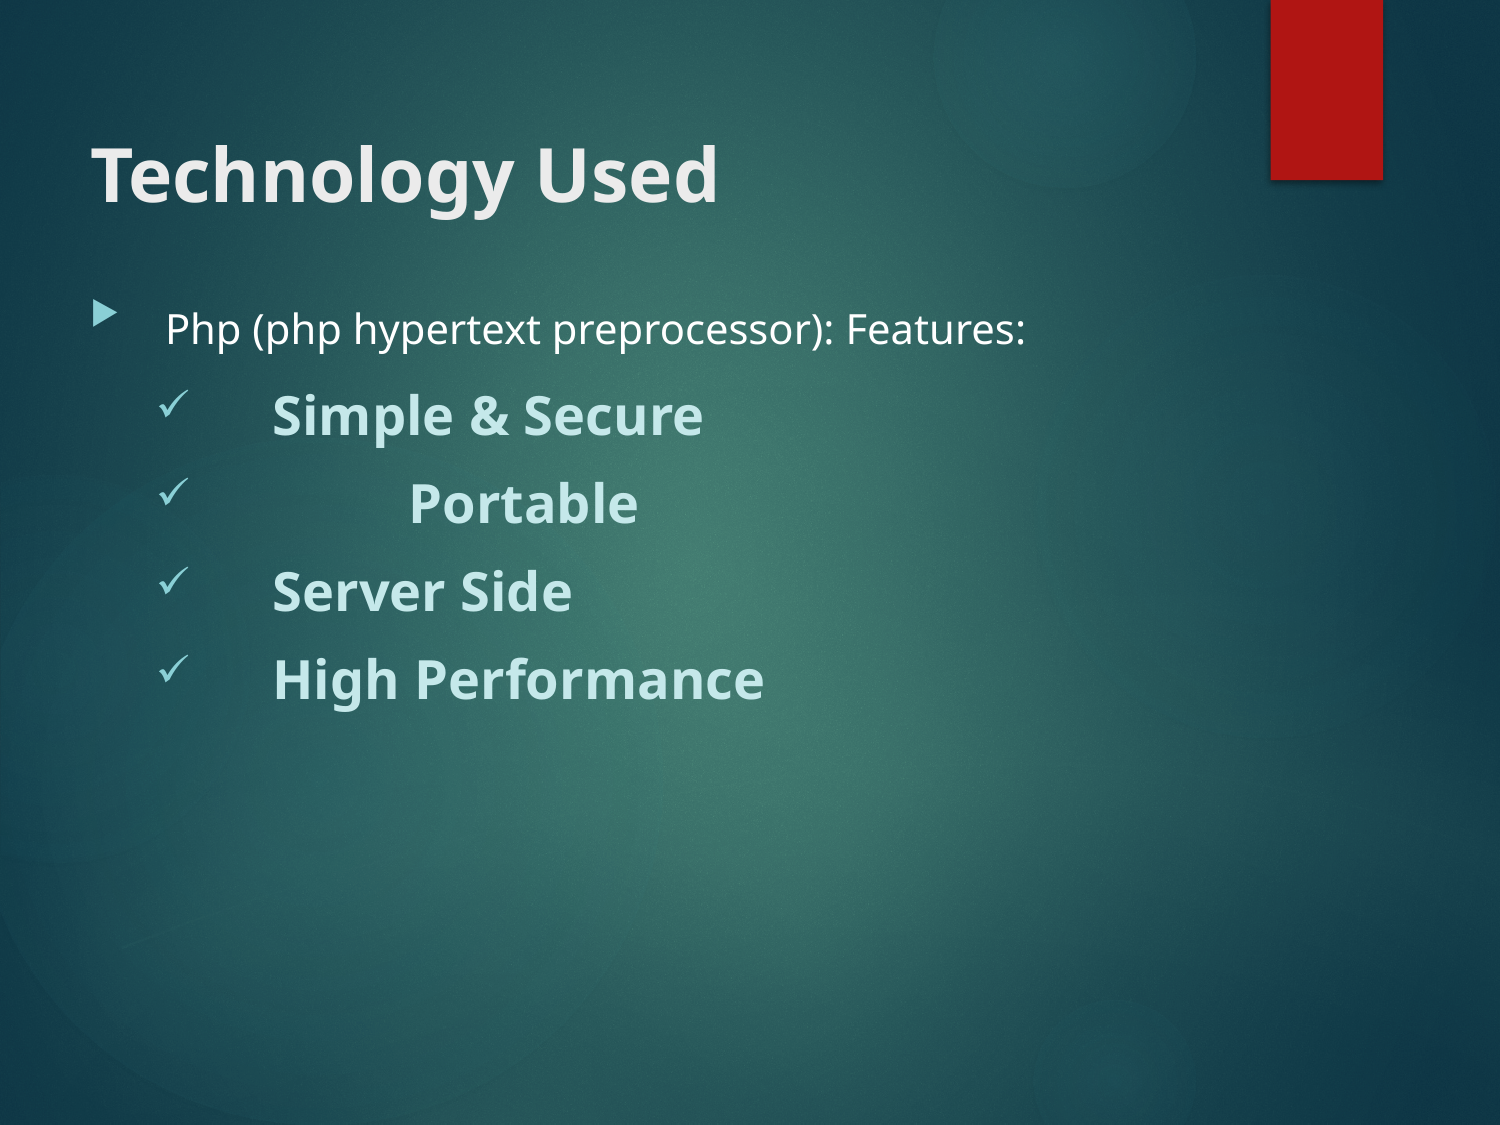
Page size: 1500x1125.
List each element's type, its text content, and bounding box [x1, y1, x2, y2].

title Technology Used [75, 14, 1425, 233]
list Php (php hypertext preprocessor): Features: Simple & Secure Portable Server Side High Performance [75, 262, 1425, 1125]
